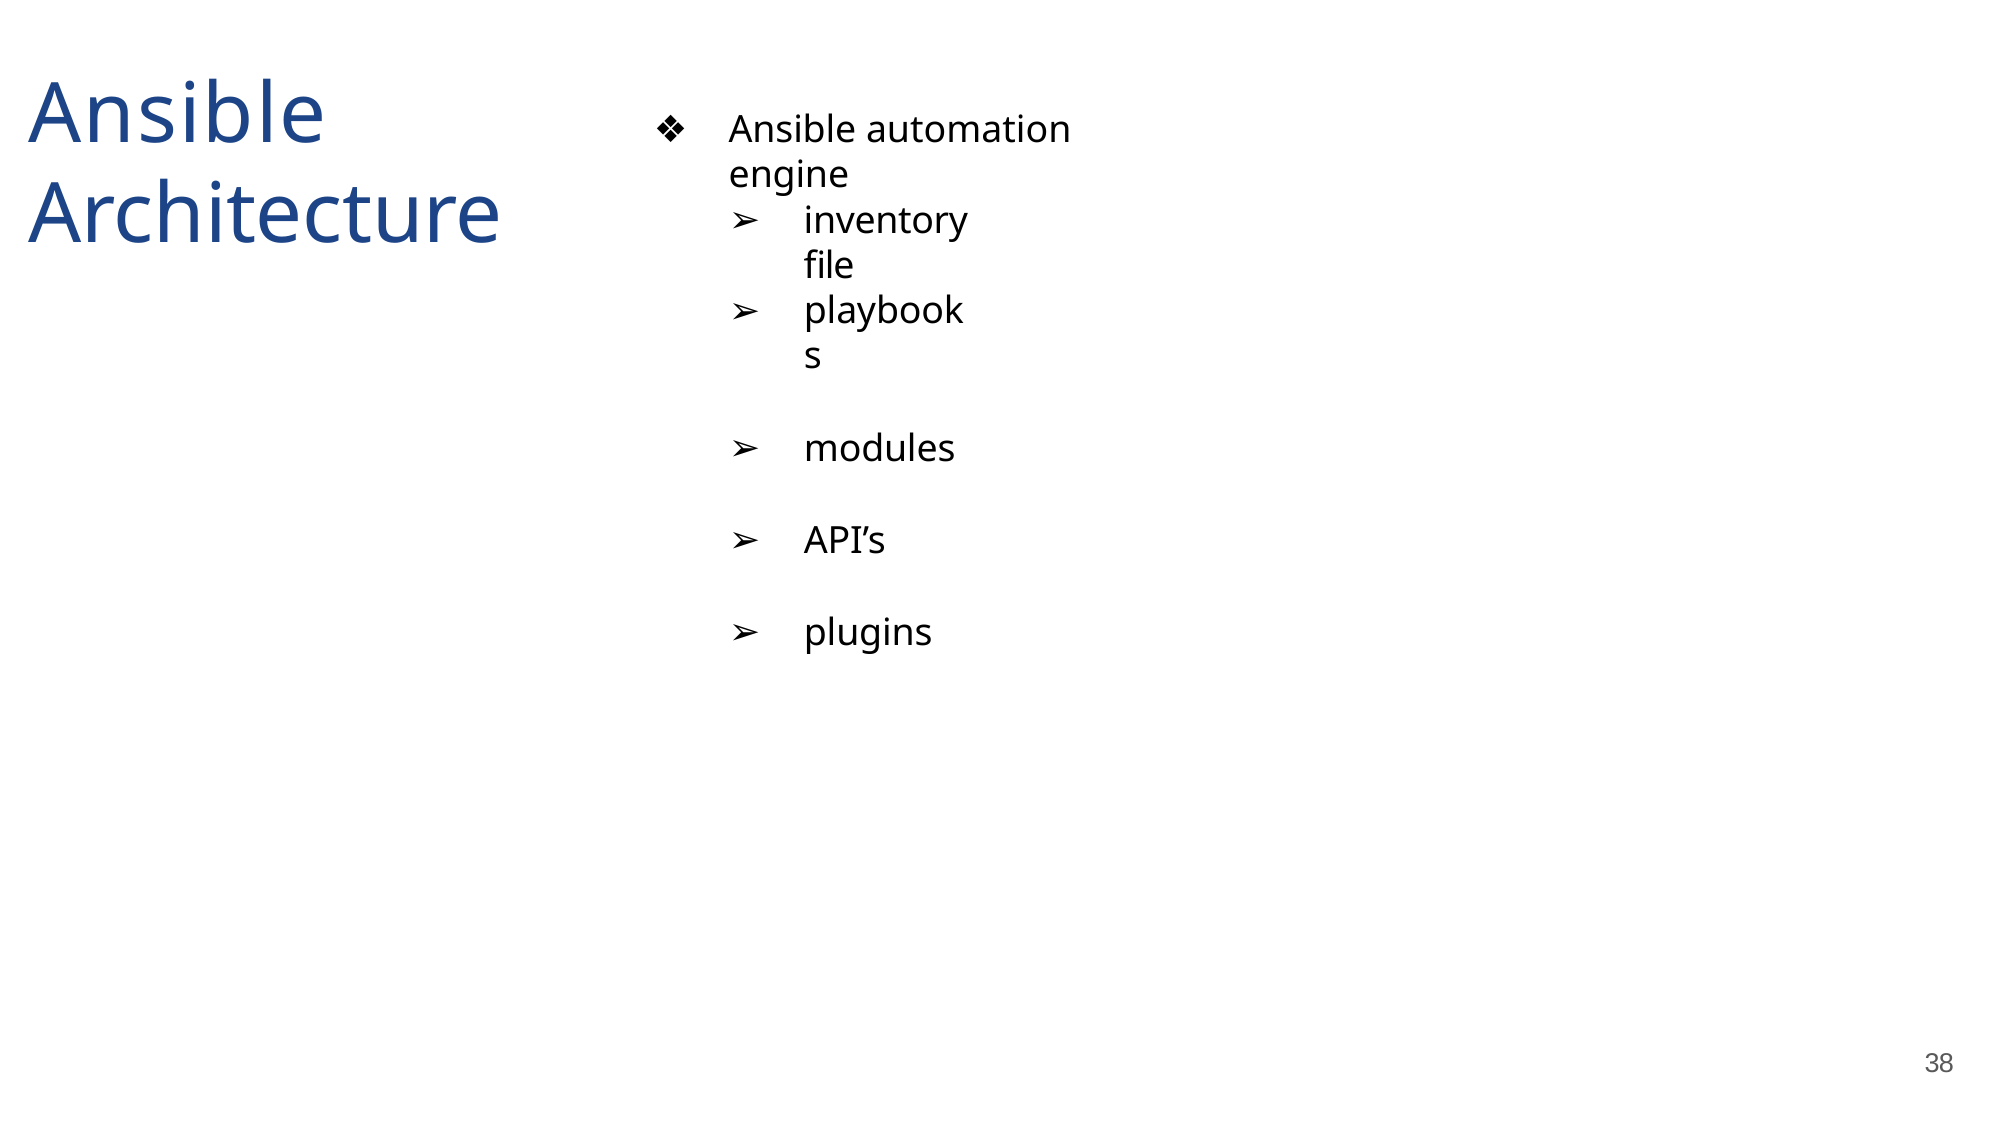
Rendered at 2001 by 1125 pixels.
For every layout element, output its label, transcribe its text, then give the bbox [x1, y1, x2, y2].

text_box inventory file [726, 193, 1020, 286]
text_box Ansible automation engine [651, 103, 1176, 196]
slide_number 38 [1903, 1045, 1963, 1125]
title Ansible Architecture [26, 57, 640, 260]
text_box playbooks modules API’s plugins [726, 284, 980, 653]
